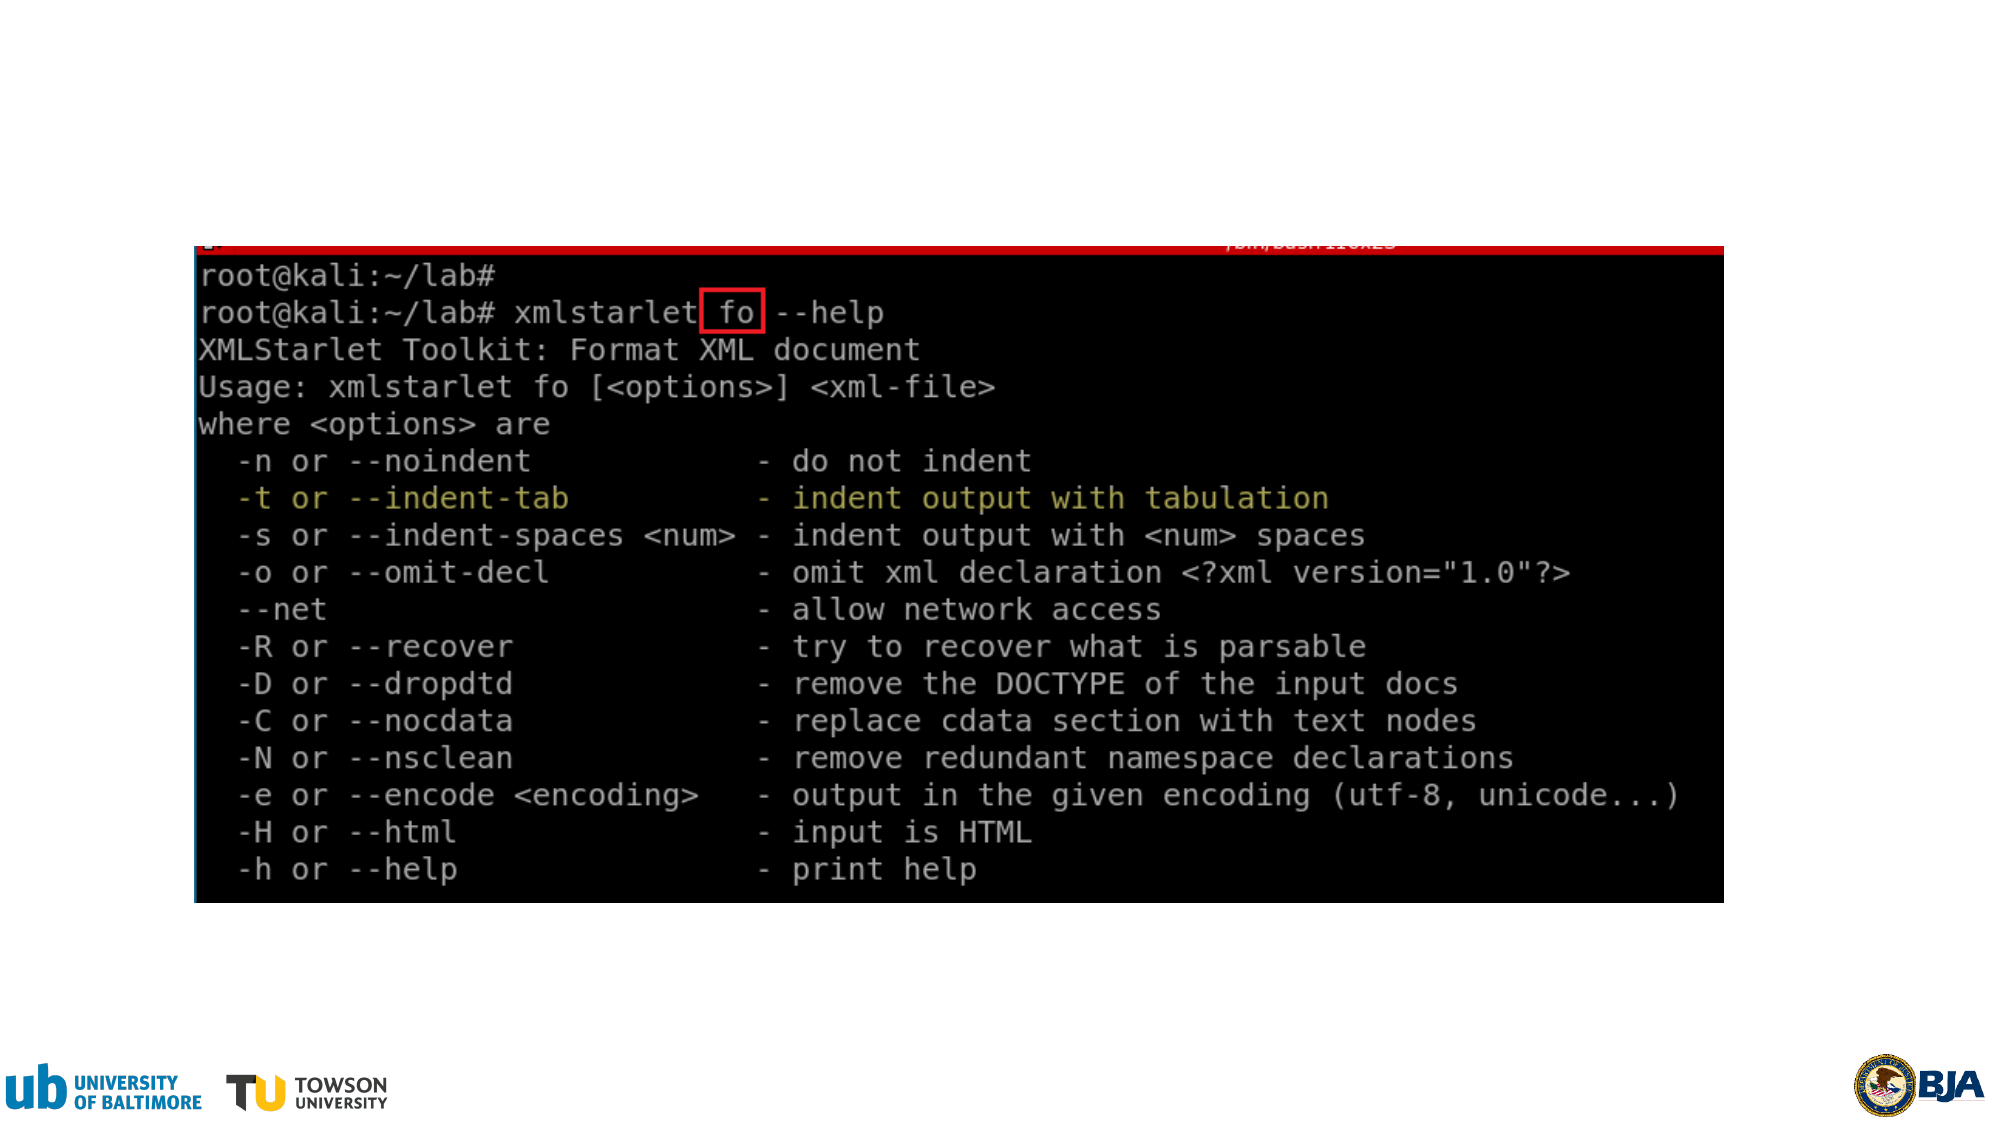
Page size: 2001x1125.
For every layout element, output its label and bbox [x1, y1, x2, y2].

picture [0, 1031, 407, 1125]
picture [194, 246, 1724, 903]
picture [1854, 1054, 1986, 1117]
